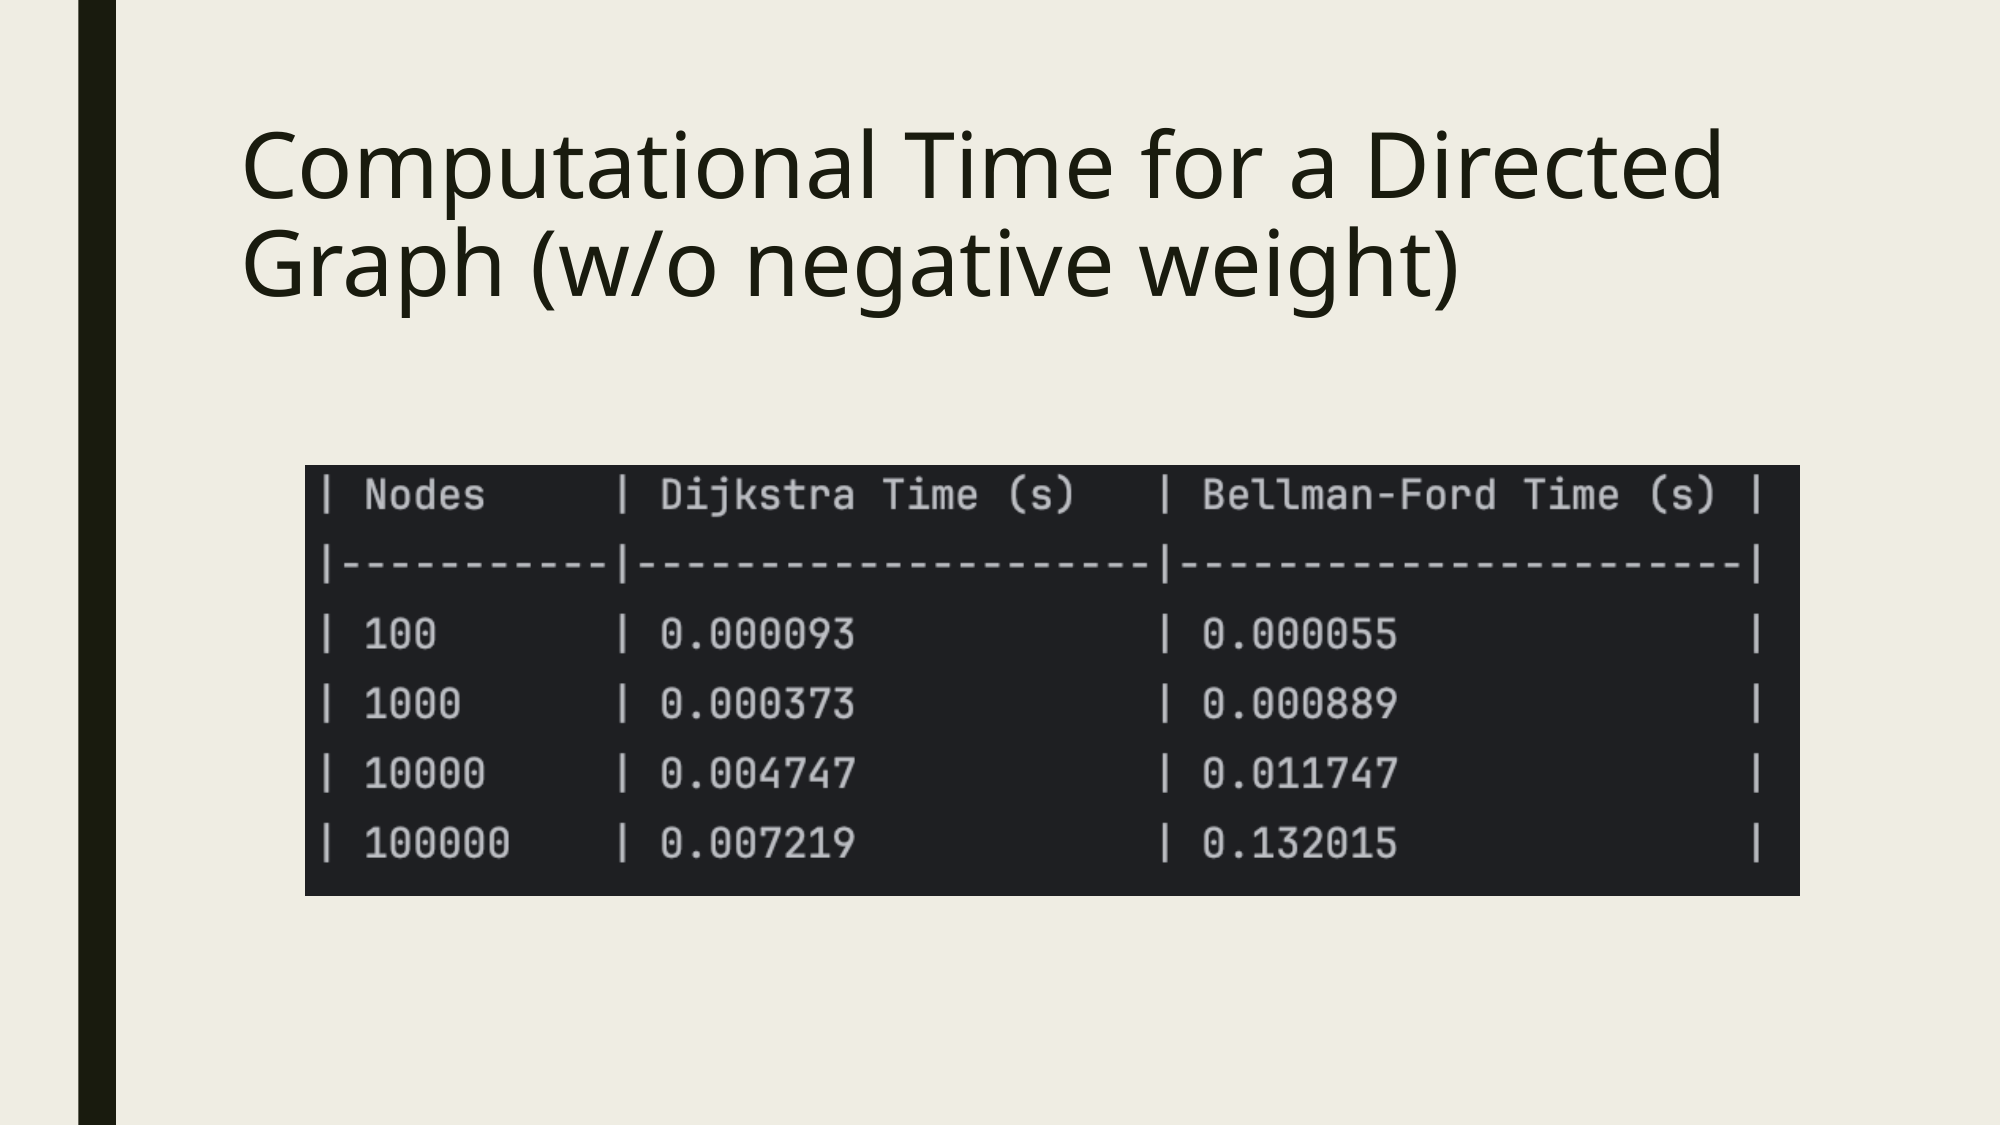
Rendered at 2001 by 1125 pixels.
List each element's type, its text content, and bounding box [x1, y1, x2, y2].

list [305, 465, 1800, 896]
title Computational Time for a Directed Graph (w/o negative weight) [225, 112, 1800, 357]
